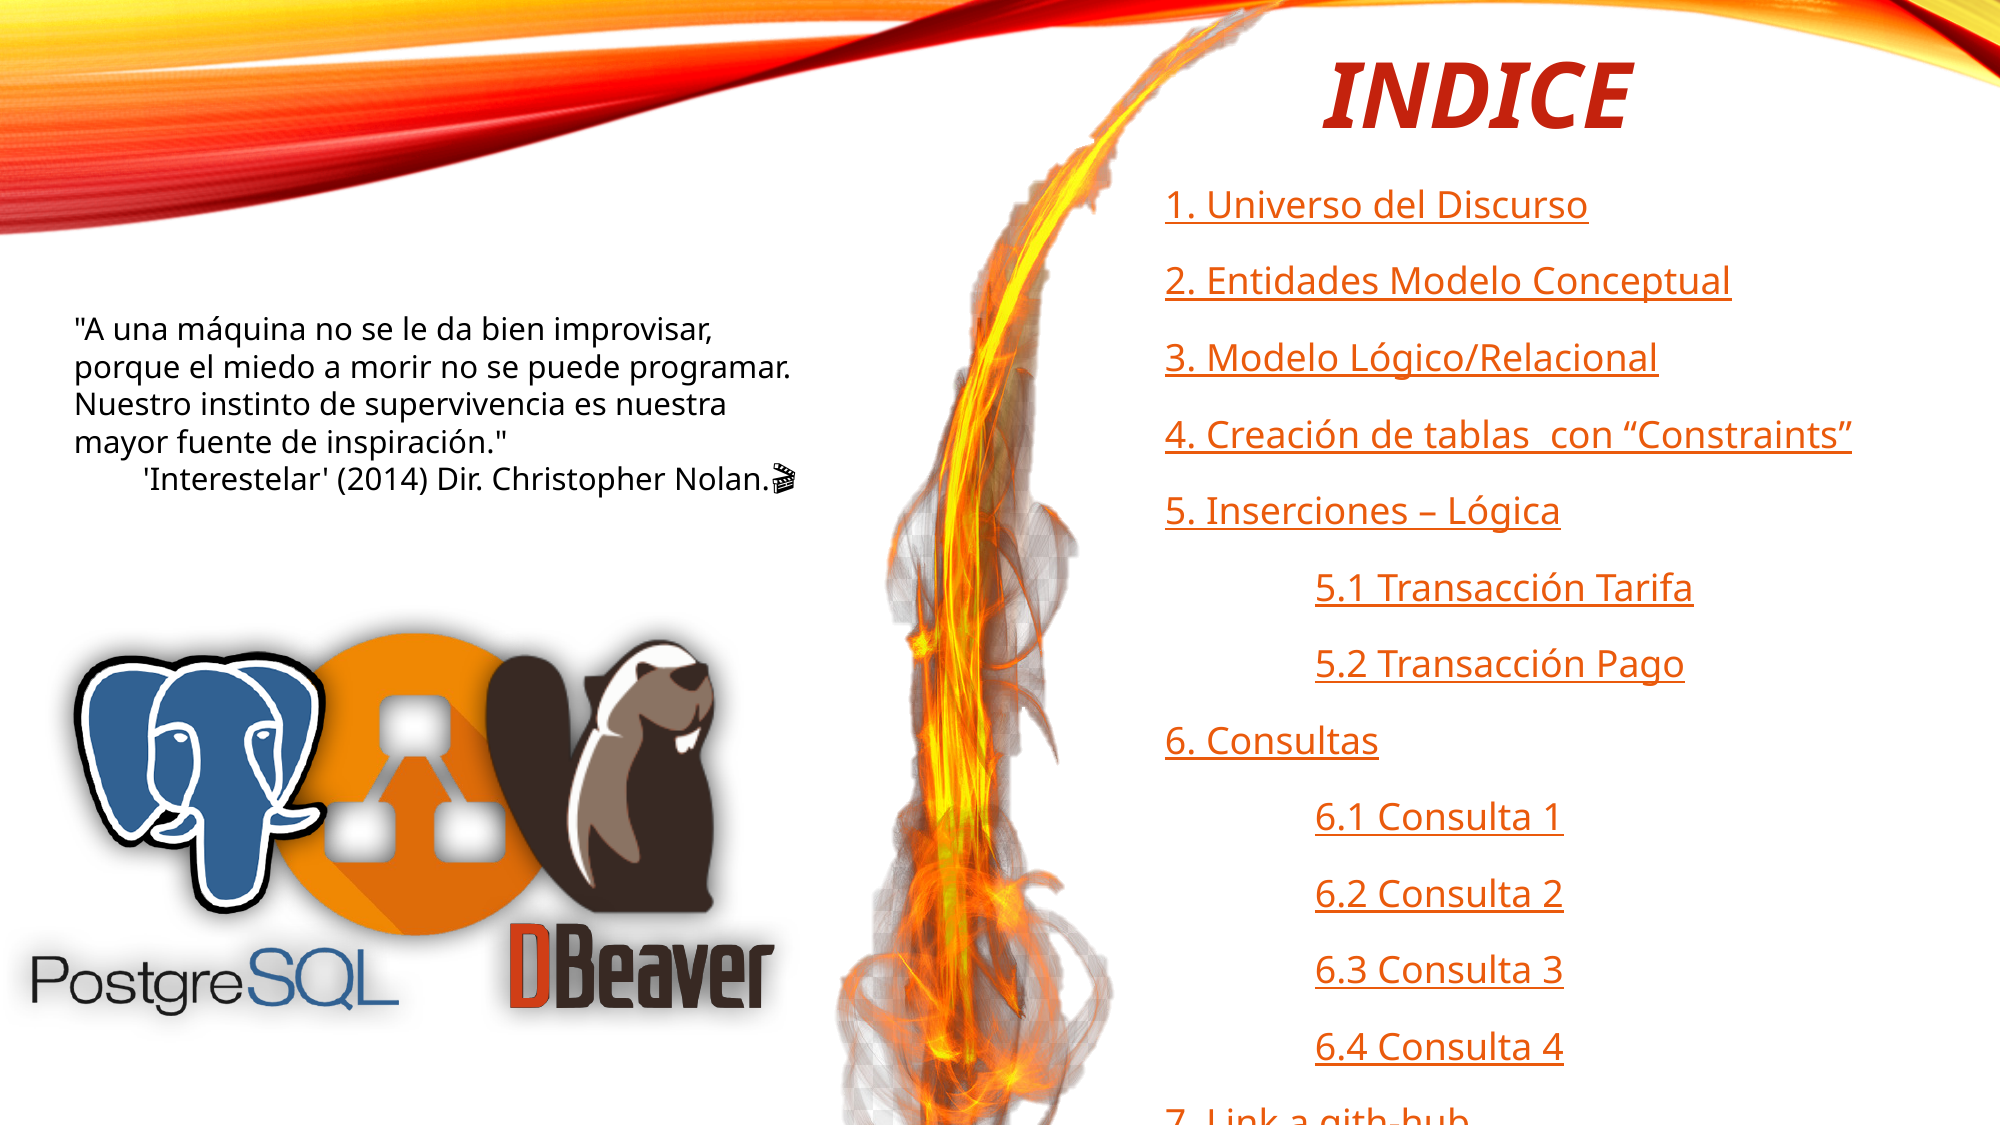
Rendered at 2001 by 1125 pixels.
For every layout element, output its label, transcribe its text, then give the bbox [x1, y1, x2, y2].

text_box "A una máquina no se le da bien improvisar, porque el miedo a morir no se puede programar. Nuestro instinto de supervivencia es nuestra mayor fuente de inspiración." 'Interestelar' (2014) Dir. Christopher Nolan.🎬 [59, 302, 658, 505]
picture [0, 0, 2000, 1125]
text_box 1. Universo del Discurso 2. Entidades Modelo Conceptual 3. Modelo Lógico/Relacional 4. Creación de tablas con “Constraints” 5. Inserciones – Lógica 5.1 Transacción Tarifa 5.2 Transacción Pago 6. Consultas 6.1 Consulta 1 6.2 Consulta 2 6.3 Consulta 3 6.4 Consulta 4 7. Link a gith-hub 8. Conclusiones [1536, 148, 2000, 1125]
text_box INDICE [1536, 29, 1695, 148]
